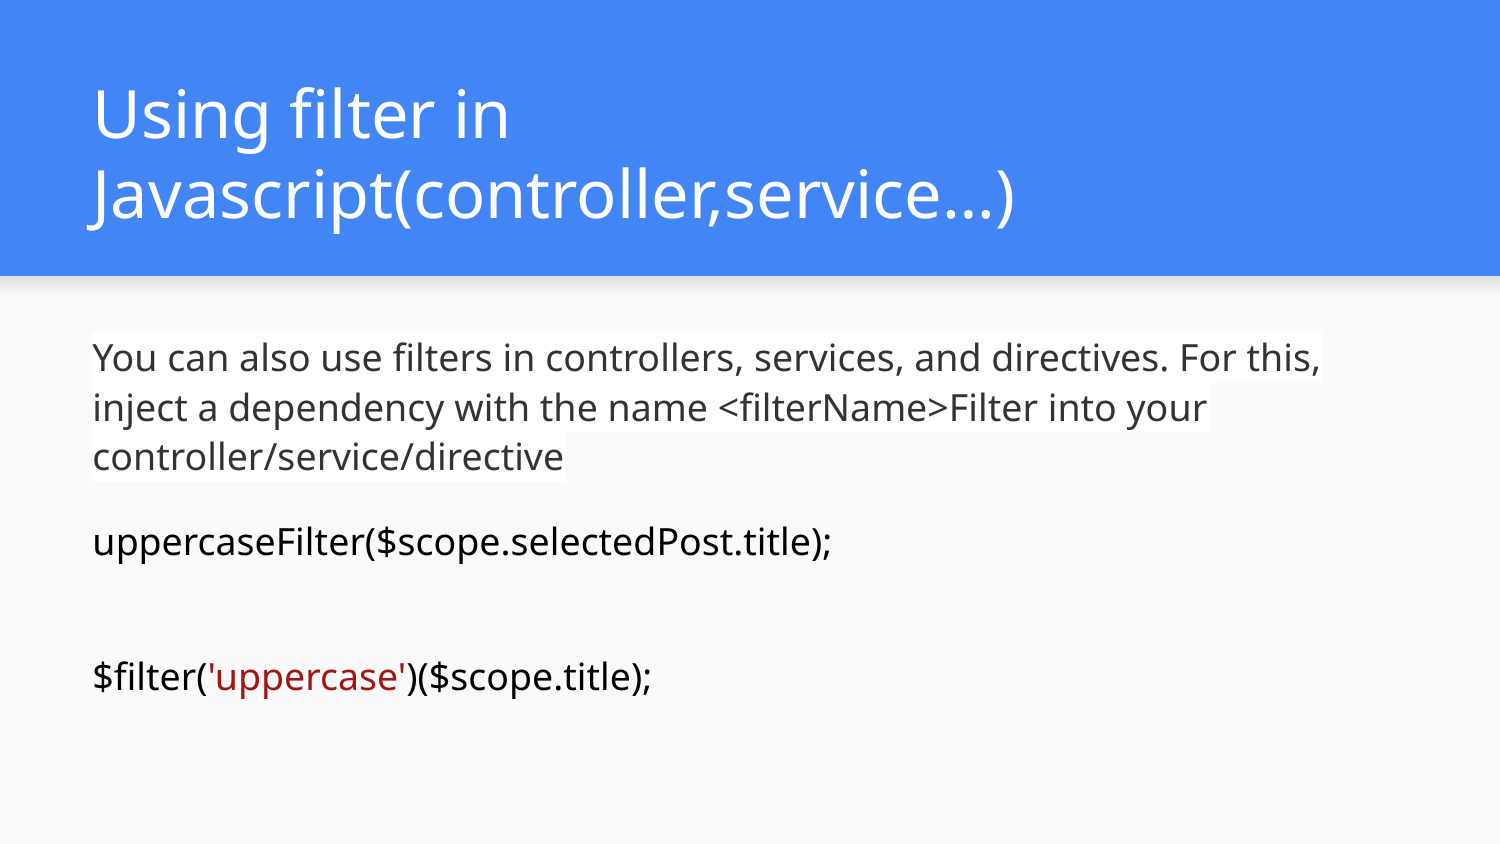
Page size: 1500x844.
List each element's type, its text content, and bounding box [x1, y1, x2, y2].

list You can also use filters in controllers, services, and directives. For this, inject a dependency with the name <filterName>Filter into your controller/service/directive uppercaseFilter($scope.selectedPost.title); $filter('uppercase')($scope.title); [77, 314, 1427, 834]
title Using filter in Javascript(controller,service…) [77, 121, 1427, 248]
